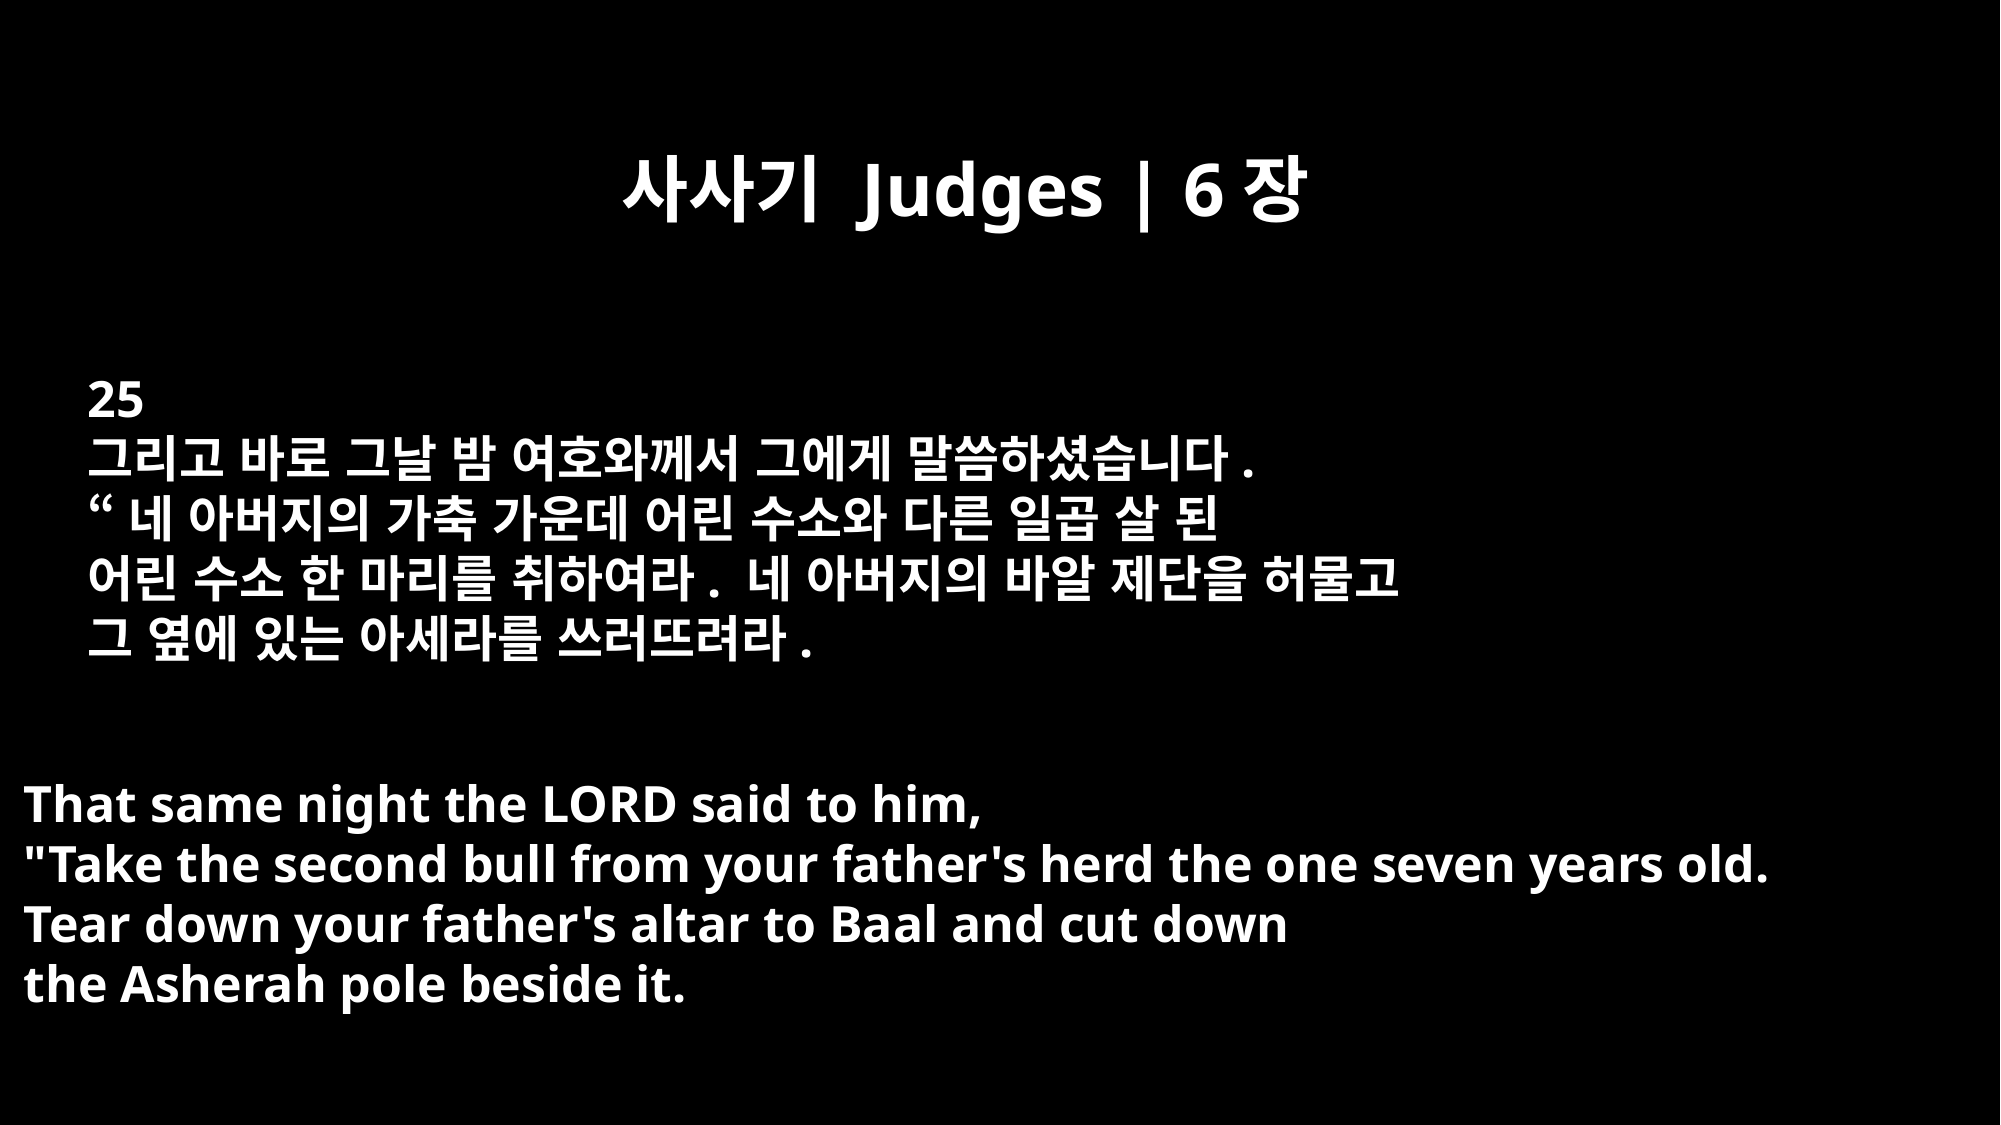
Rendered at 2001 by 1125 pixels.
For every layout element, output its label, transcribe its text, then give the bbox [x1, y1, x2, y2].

text_box 사사기 Judges | 6장 [606, 136, 1326, 239]
text_box That same night the LORD said to him, "Take the second bull from your father's herd the one seven years old. Tear down your father's altar to Baal and cut down the Asherah pole beside it. [8, 764, 1785, 1020]
text_box 25 그리고 바로 그날 밤 여호와께서 그에게 말씀하셨습니다. “네 아버지의 가축 가운데 어린 수소와 다른 일곱 살 된 어린 수소 한 마리를 취하여라. 네 아버지의 바알 제단을 허물고 그 옆에 있는 아세라를 쓰러뜨려라. [72, 359, 1416, 675]
